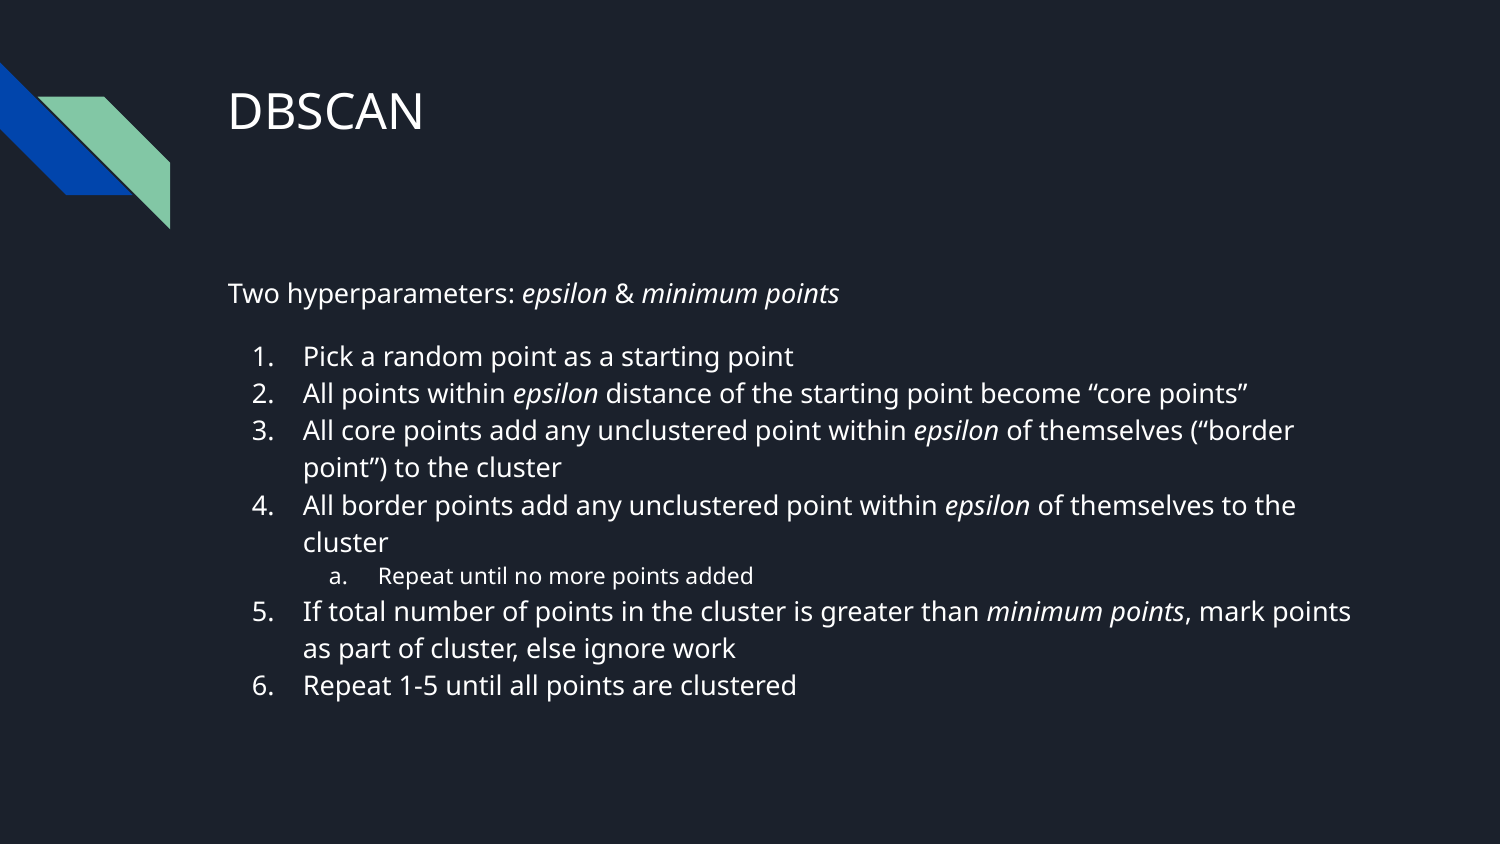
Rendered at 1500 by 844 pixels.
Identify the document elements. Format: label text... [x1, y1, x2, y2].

title DBSCAN [212, 64, 1368, 215]
list Two hyperparameters: epsilon & minimum points Pick a random point as a starting point All points within epsilon distance of the starting point become “core points” All core points add any unclustered point within epsilon of themselves (“border point”) to the cluster All border points add any unclustered point within epsilon of themselves to the cluster Repeat until no more points added If total number of points in the cluster is greater than minimum points, mark points as part of cluster, else ignore work Repeat 1-5 until all points are clustered [212, 257, 1368, 735]
